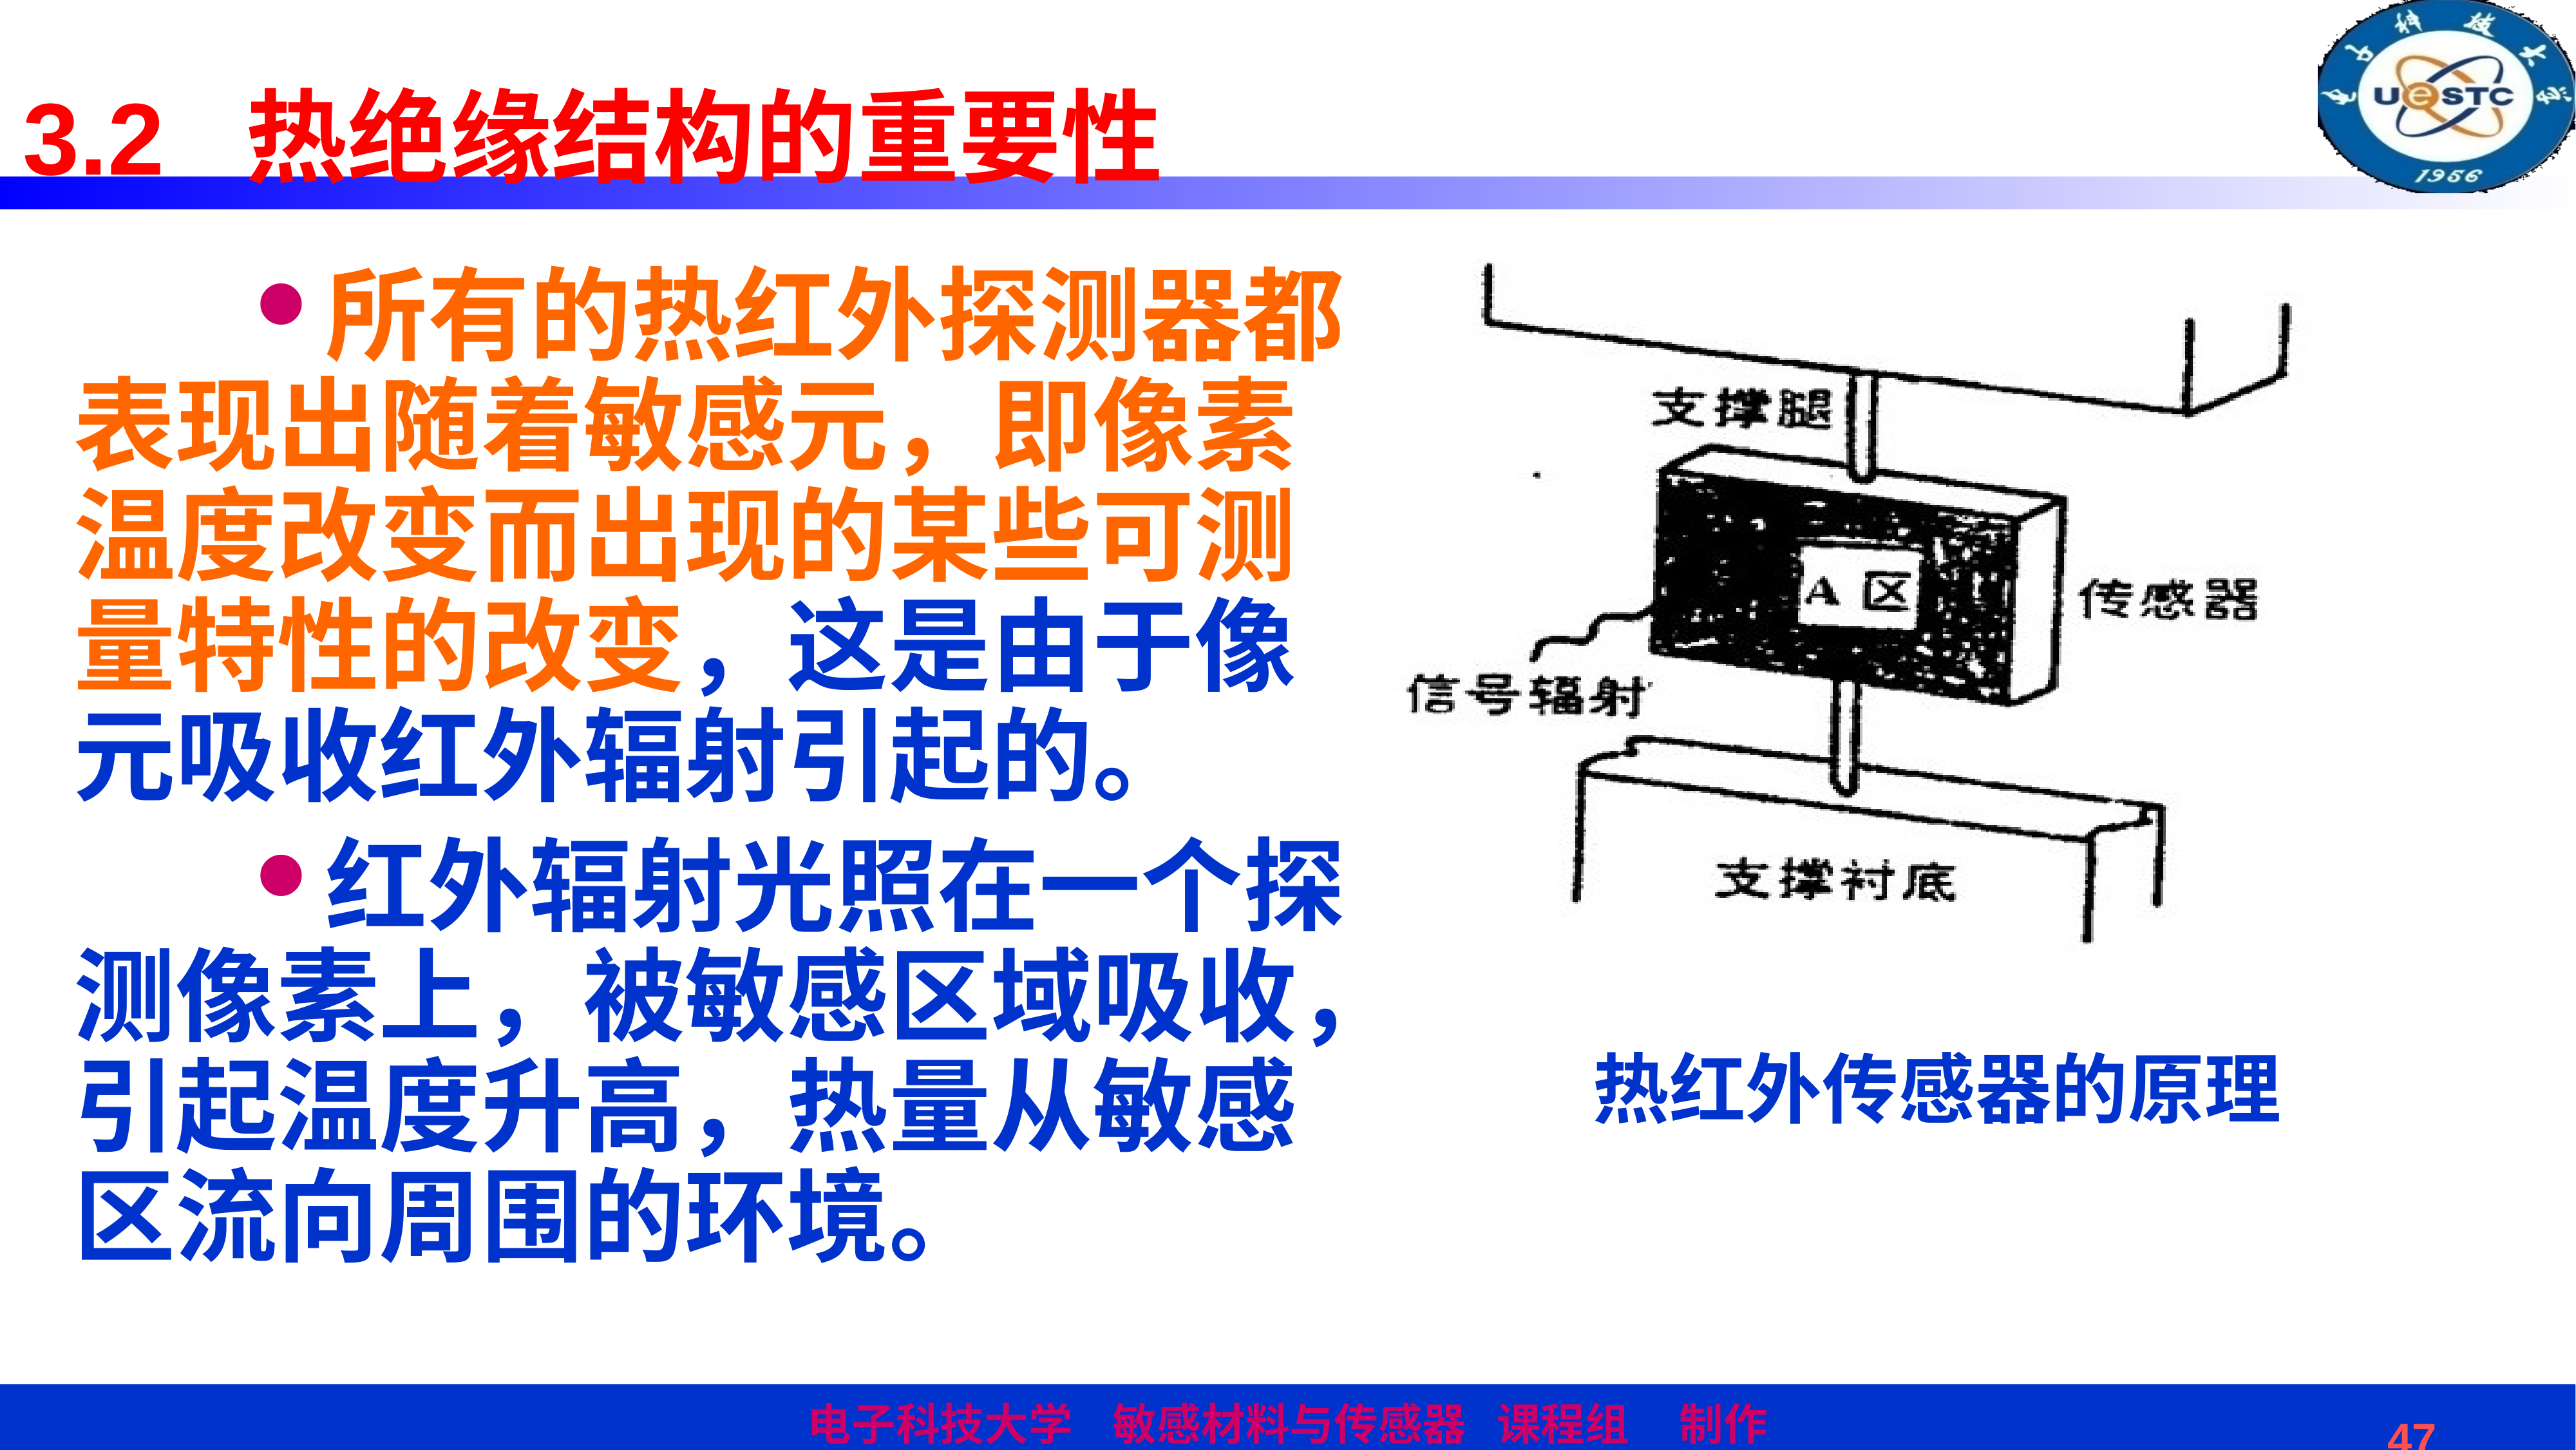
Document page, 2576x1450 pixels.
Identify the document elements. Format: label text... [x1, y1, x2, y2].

title 3.2 热绝缘结构的重要性 [0, 45, 2406, 223]
text_box 47 [1815, 1399, 2460, 1450]
text_box 热红外传感器的原理 [1389, 1029, 2485, 1144]
picture [2318, 0, 2576, 193]
list 所有的热红外探测器都表现出随着敏感元，即像素温度改变而出现的某些可测量特性的改变，这是由于像元吸收红外辐射引起的。 红外辐射光照在一个探测像素上，被敏感区域吸收，引起温度升高，热量从敏感区流向周围的环境。 [50, 253, 1417, 1314]
picture [1388, 241, 2360, 987]
